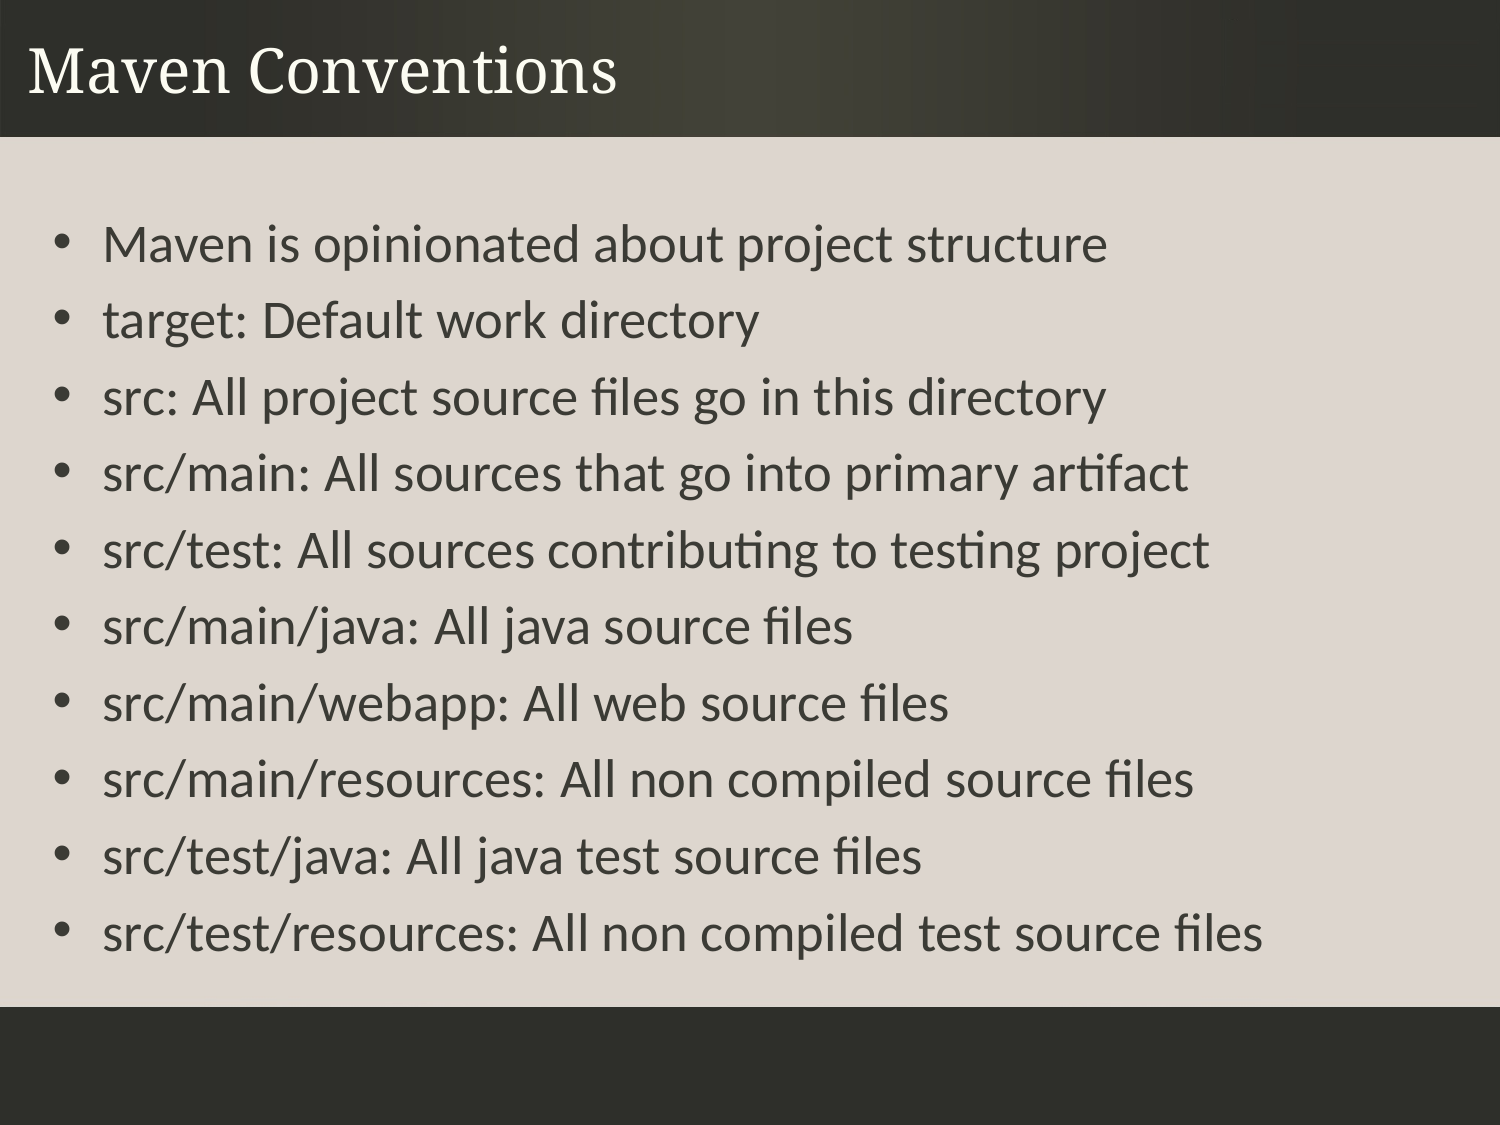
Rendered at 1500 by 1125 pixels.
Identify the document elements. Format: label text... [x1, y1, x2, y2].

list Maven is opinionated about project structure target: Default work directory src: All project source files go in this directory src/main: All sources that go into primary artifact src/test: All sources contributing to testing project src/main/java: All java source files src/main/webapp: All web source files src/main/resources: All non compiled source files src/test/java: All java test source files src/test/resources: All non compiled test source files [37, 200, 1463, 975]
title Maven Conventions [12, 0, 1200, 138]
picture [0, 0, 1500, 1125]
